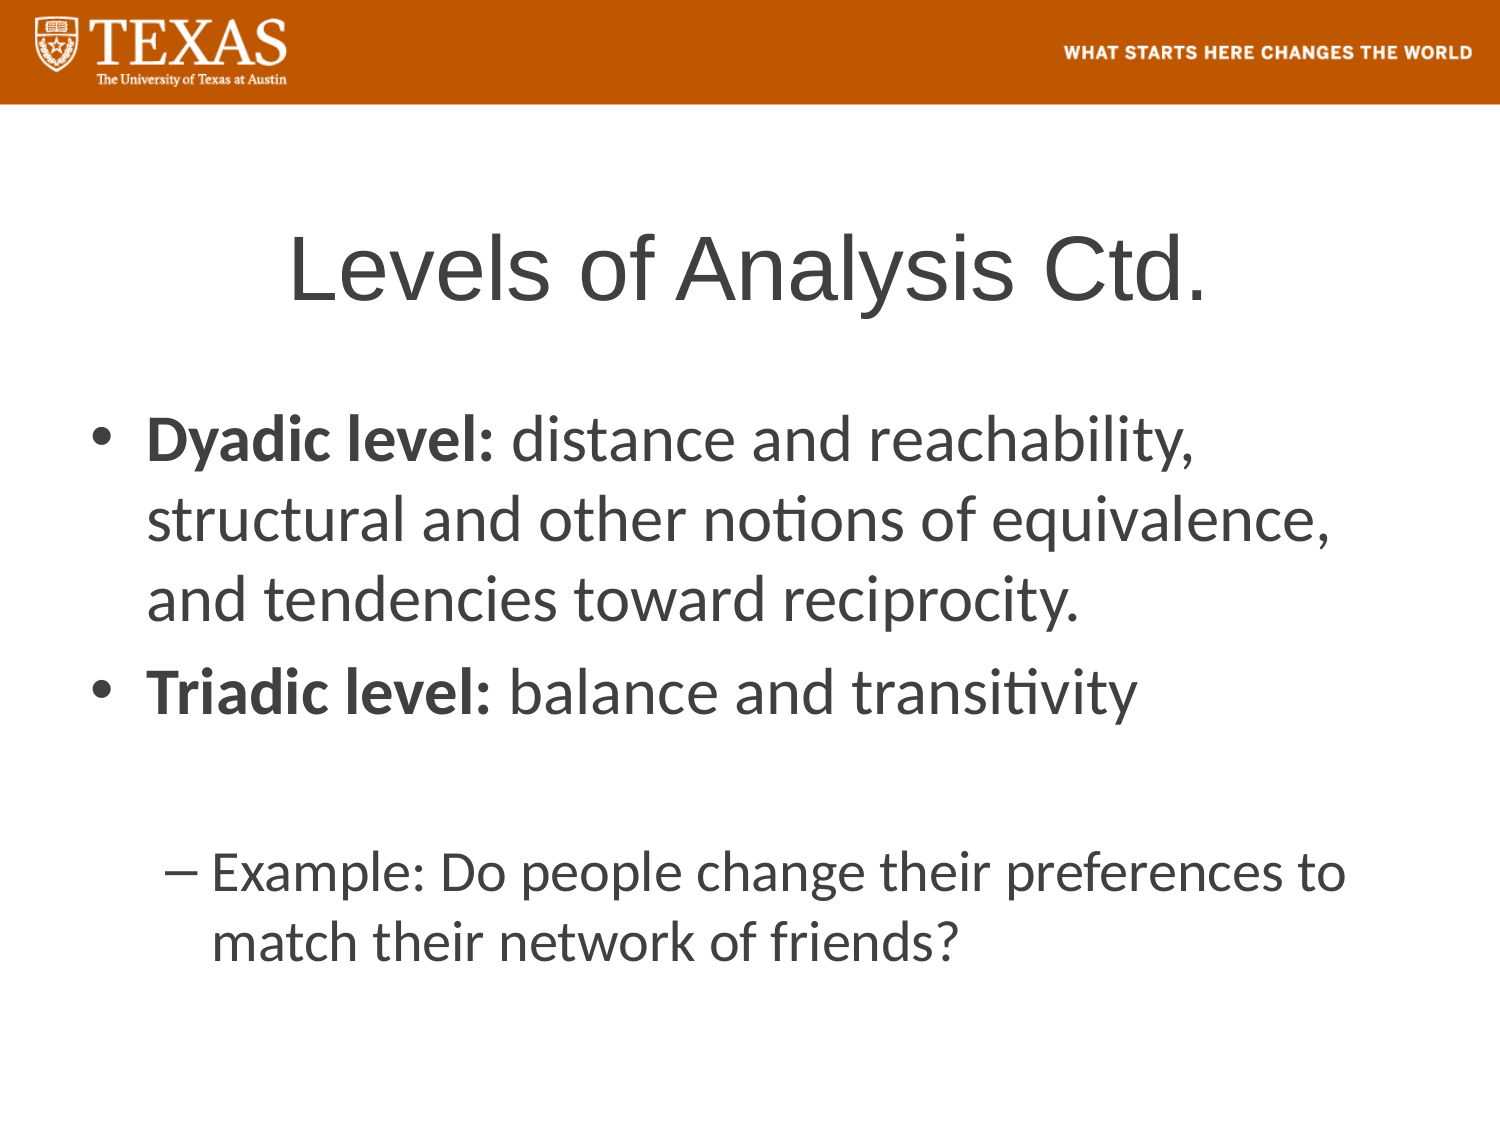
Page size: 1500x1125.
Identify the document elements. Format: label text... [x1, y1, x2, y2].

picture [0, 0, 1500, 1125]
list Dyadic level: distance and reachability, structural and other notions of equivalence, and tendencies toward reciprocity. Triadic level: balance and transitivity Example: Do people change their preferences to match their network of friends? [75, 387, 1425, 1025]
title Levels of Analysis Ctd. [75, 170, 1425, 358]
